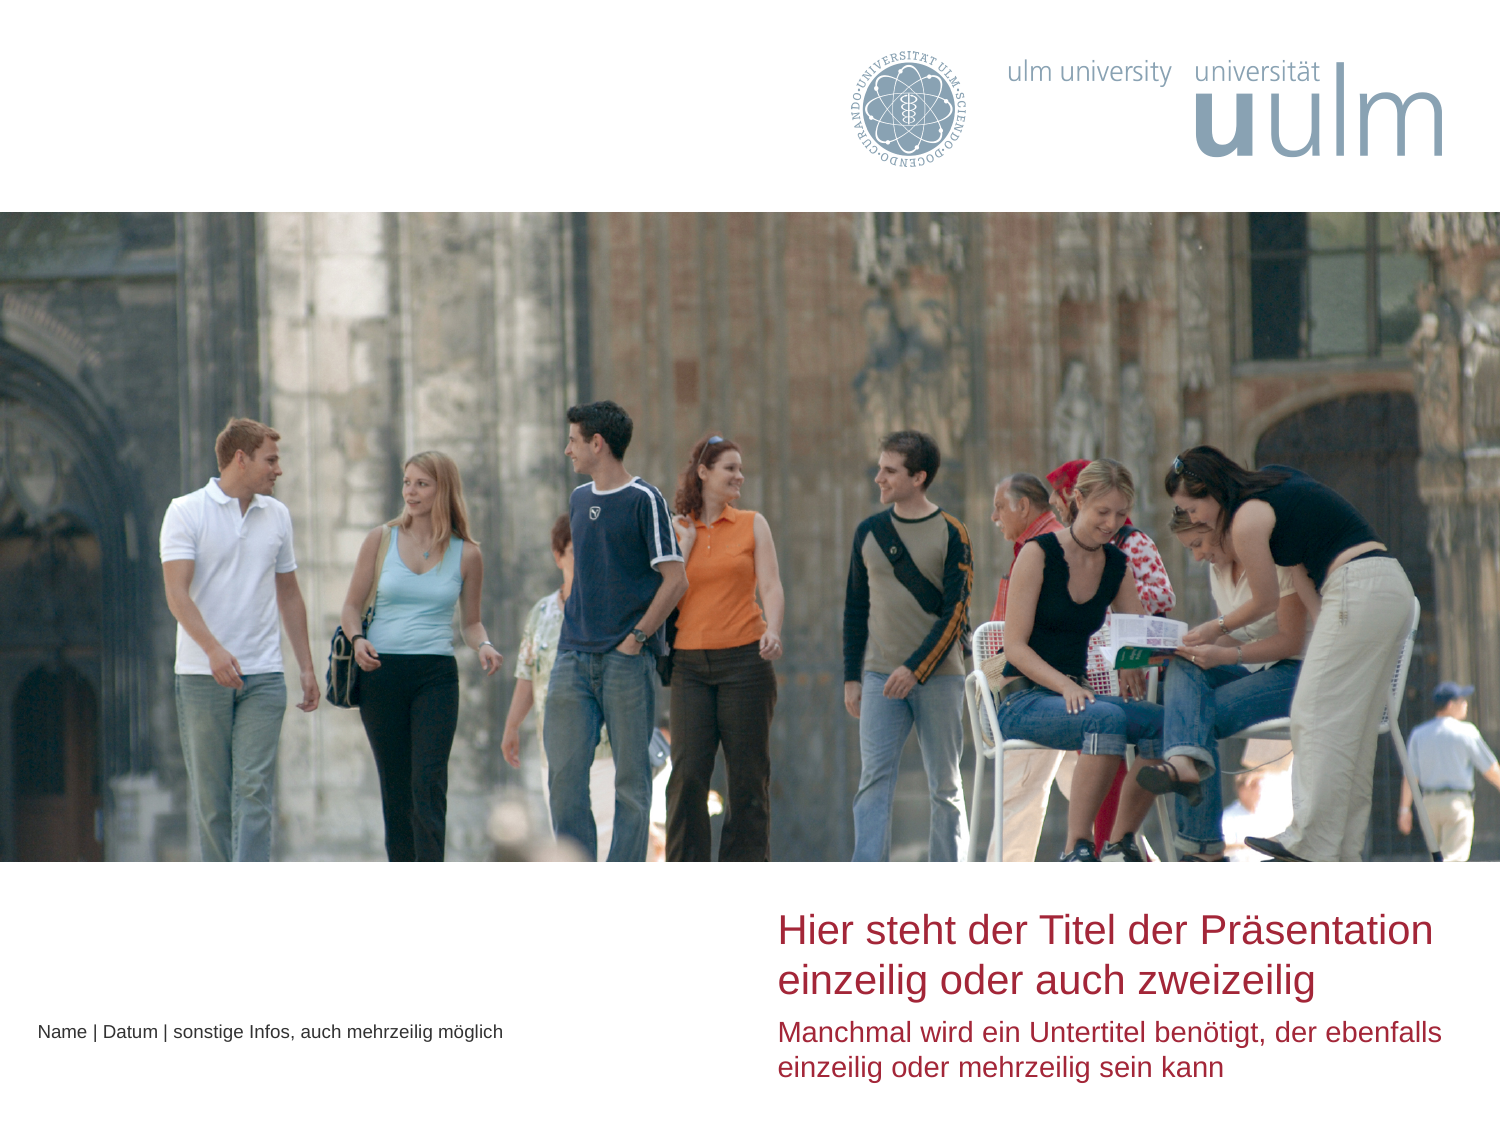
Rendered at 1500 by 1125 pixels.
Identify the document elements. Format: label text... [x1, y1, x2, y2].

text_box Hier steht der Titel der Präsentation einzeilig oder auch zweizeilig Manchmal wird ein Untertitel benötigt, der ebenfalls einzeilig oder mehrzeilig sein kann [777, 902, 1453, 1084]
picture [0, 212, 1500, 863]
picture [851, 51, 1443, 167]
text_box Name | Datum | sonstige Infos, auch mehrzeilig möglich [37, 1017, 513, 1043]
